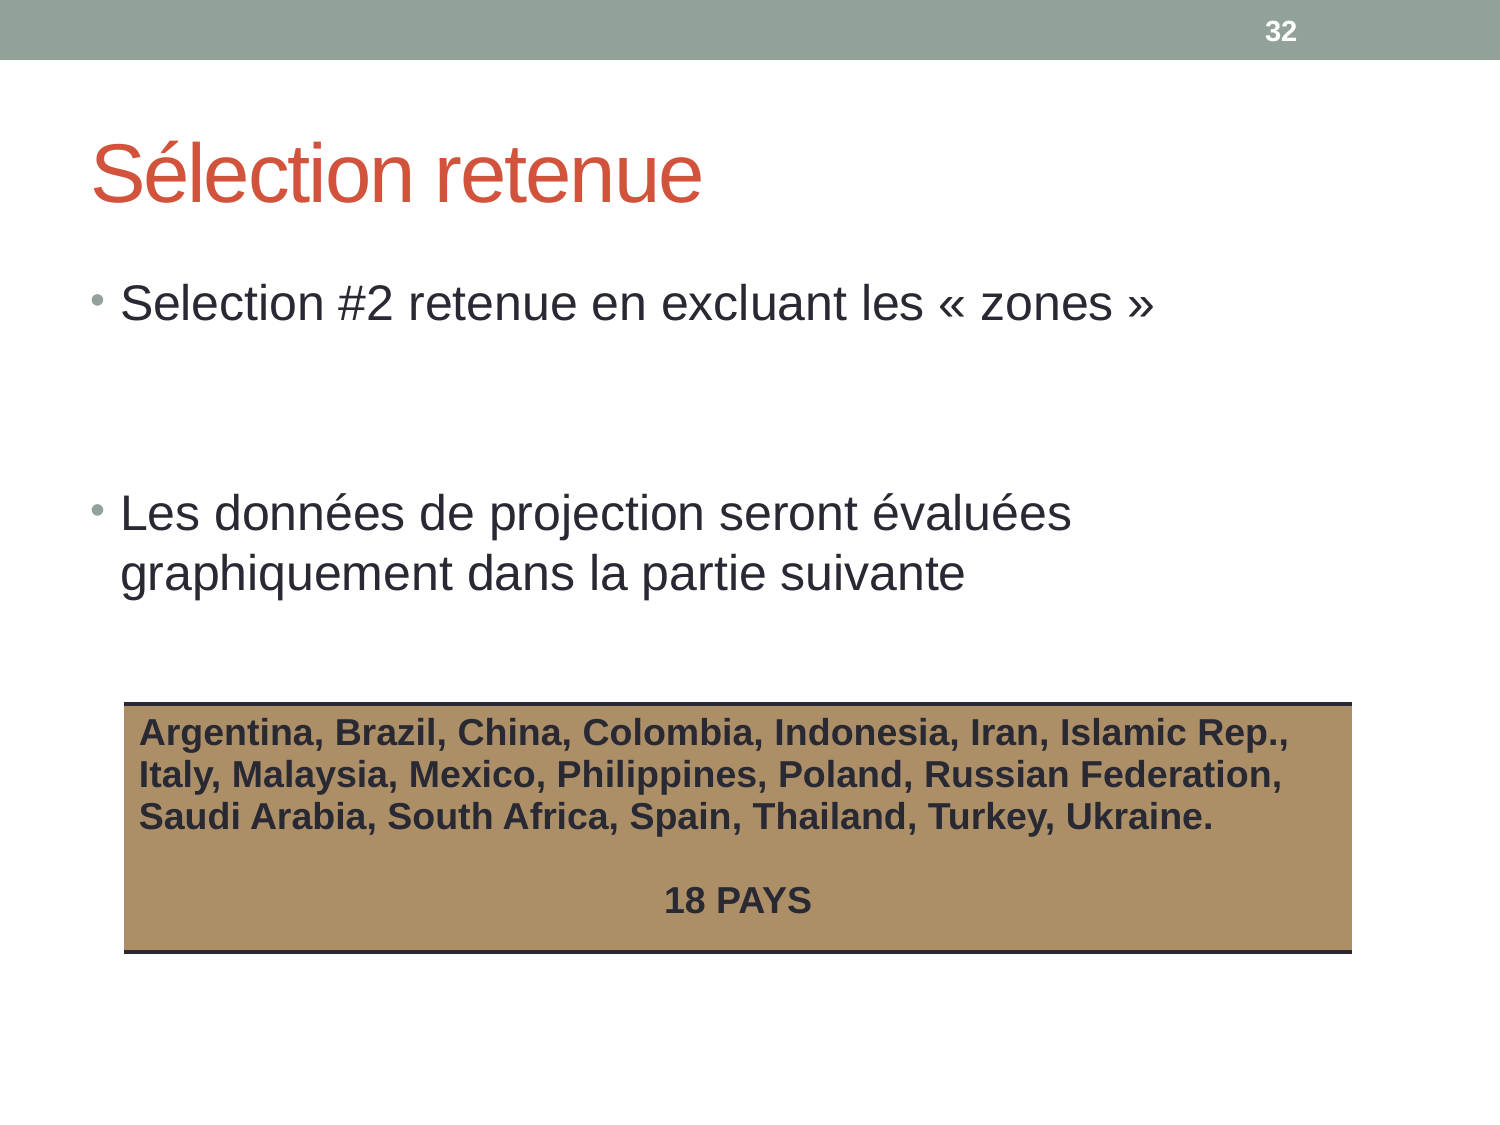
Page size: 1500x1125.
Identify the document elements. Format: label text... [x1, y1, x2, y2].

title Sélection retenue [75, 87, 1425, 250]
slide_number 32 [1250, 3, 1425, 57]
table_header Argentina, Brazil, China, Colombia, Indonesia, Iran, Islamic Rep., Italy, Malaysia, Mexico, Philippines, Poland, Russian Federation, Saudi Arabia, South Africa, Spain, Thailand, Turkey, Ukraine. 18 PAYS [124, 706, 1352, 950]
list Selection #2 retenue en excluant les « zones » Les données de projection seront évaluées graphiquement dans la partie suivante [75, 262, 1425, 1063]
